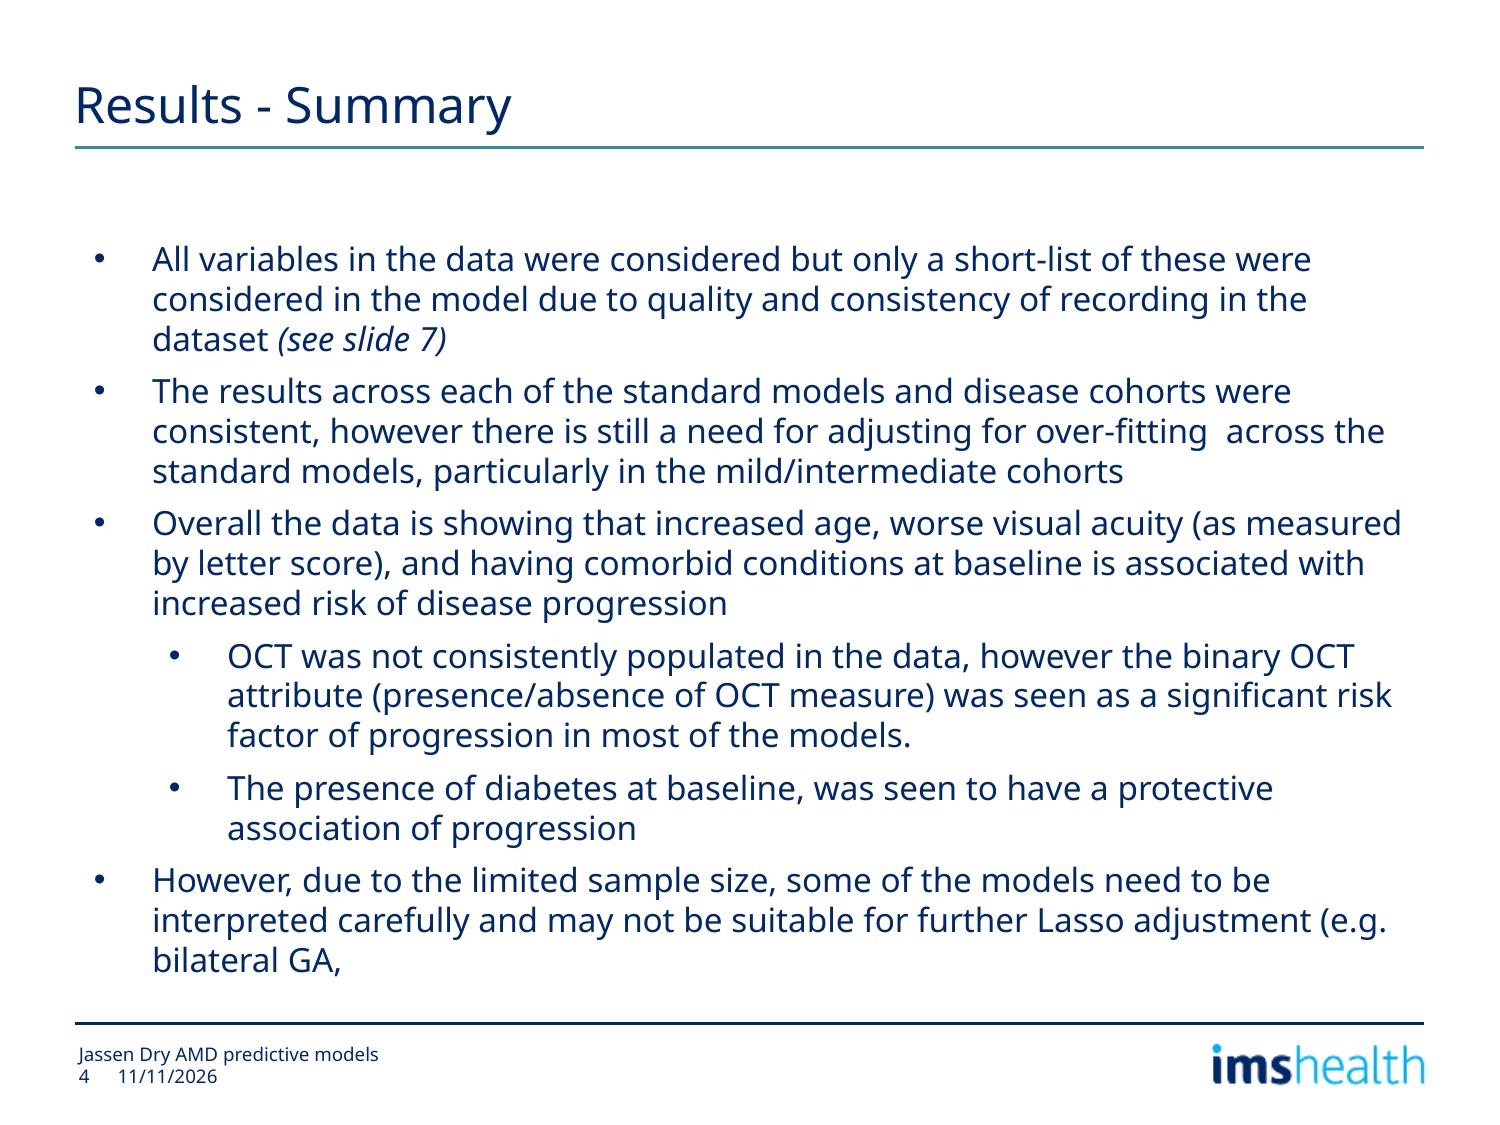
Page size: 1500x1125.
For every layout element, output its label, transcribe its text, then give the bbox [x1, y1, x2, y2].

footer Jassen Dry AMD predictive models [78, 1042, 1205, 1066]
title Results - Summary [74, 0, 1425, 135]
slide_number 4 [78, 1064, 117, 1088]
text_box All variables in the data were considered but only a short-list of these were considered in the model due to quality and consistency of recording in the dataset (see slide 7) The results across each of the standard models and disease cohorts were consistent, however there is still a need for adjusting for over-fitting across the standard models, particularly in the mild/intermediate cohorts Overall the data is showing that increased age, worse visual acuity (as measured by letter score), and having comorbid conditions at baseline is associated with increased risk of disease progression OCT was not consistently populated in the data, however the binary OCT attribute (presence/absence of OCT measure) was seen as a significant risk factor of progression in most of the models. The presence of diabetes at baseline, was seen to have a protective association of progression However, due to the limited sample size, some of the models need to be interpreted carefully and may not be suitable for further Lasso adjustment (e.g. bilateral GA, [78, 230, 1425, 987]
picture [1212, 1044, 1426, 1089]
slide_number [117, 1064, 1206, 1088]
